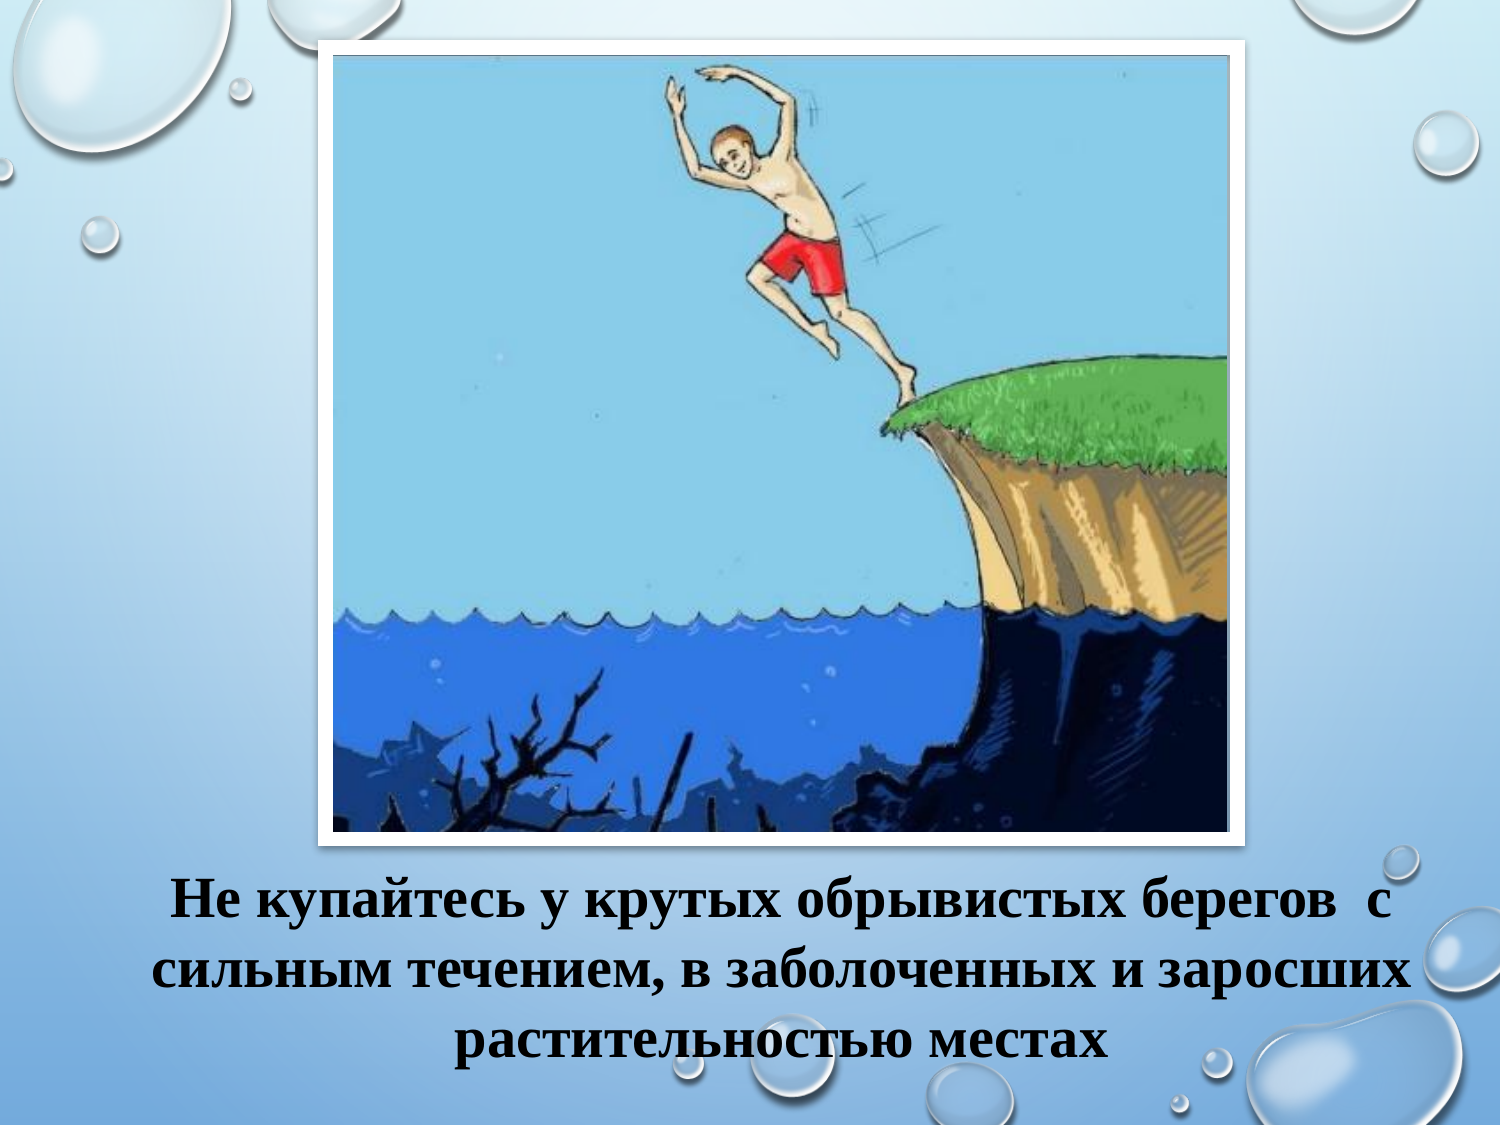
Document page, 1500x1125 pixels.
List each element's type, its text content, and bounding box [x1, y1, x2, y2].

picture [0, 0, 1500, 1125]
title Не купайтесь у крутых обрывистых берегов с сильным течением, в заболоченных и заросших растительностью местах [100, 857, 1463, 1071]
